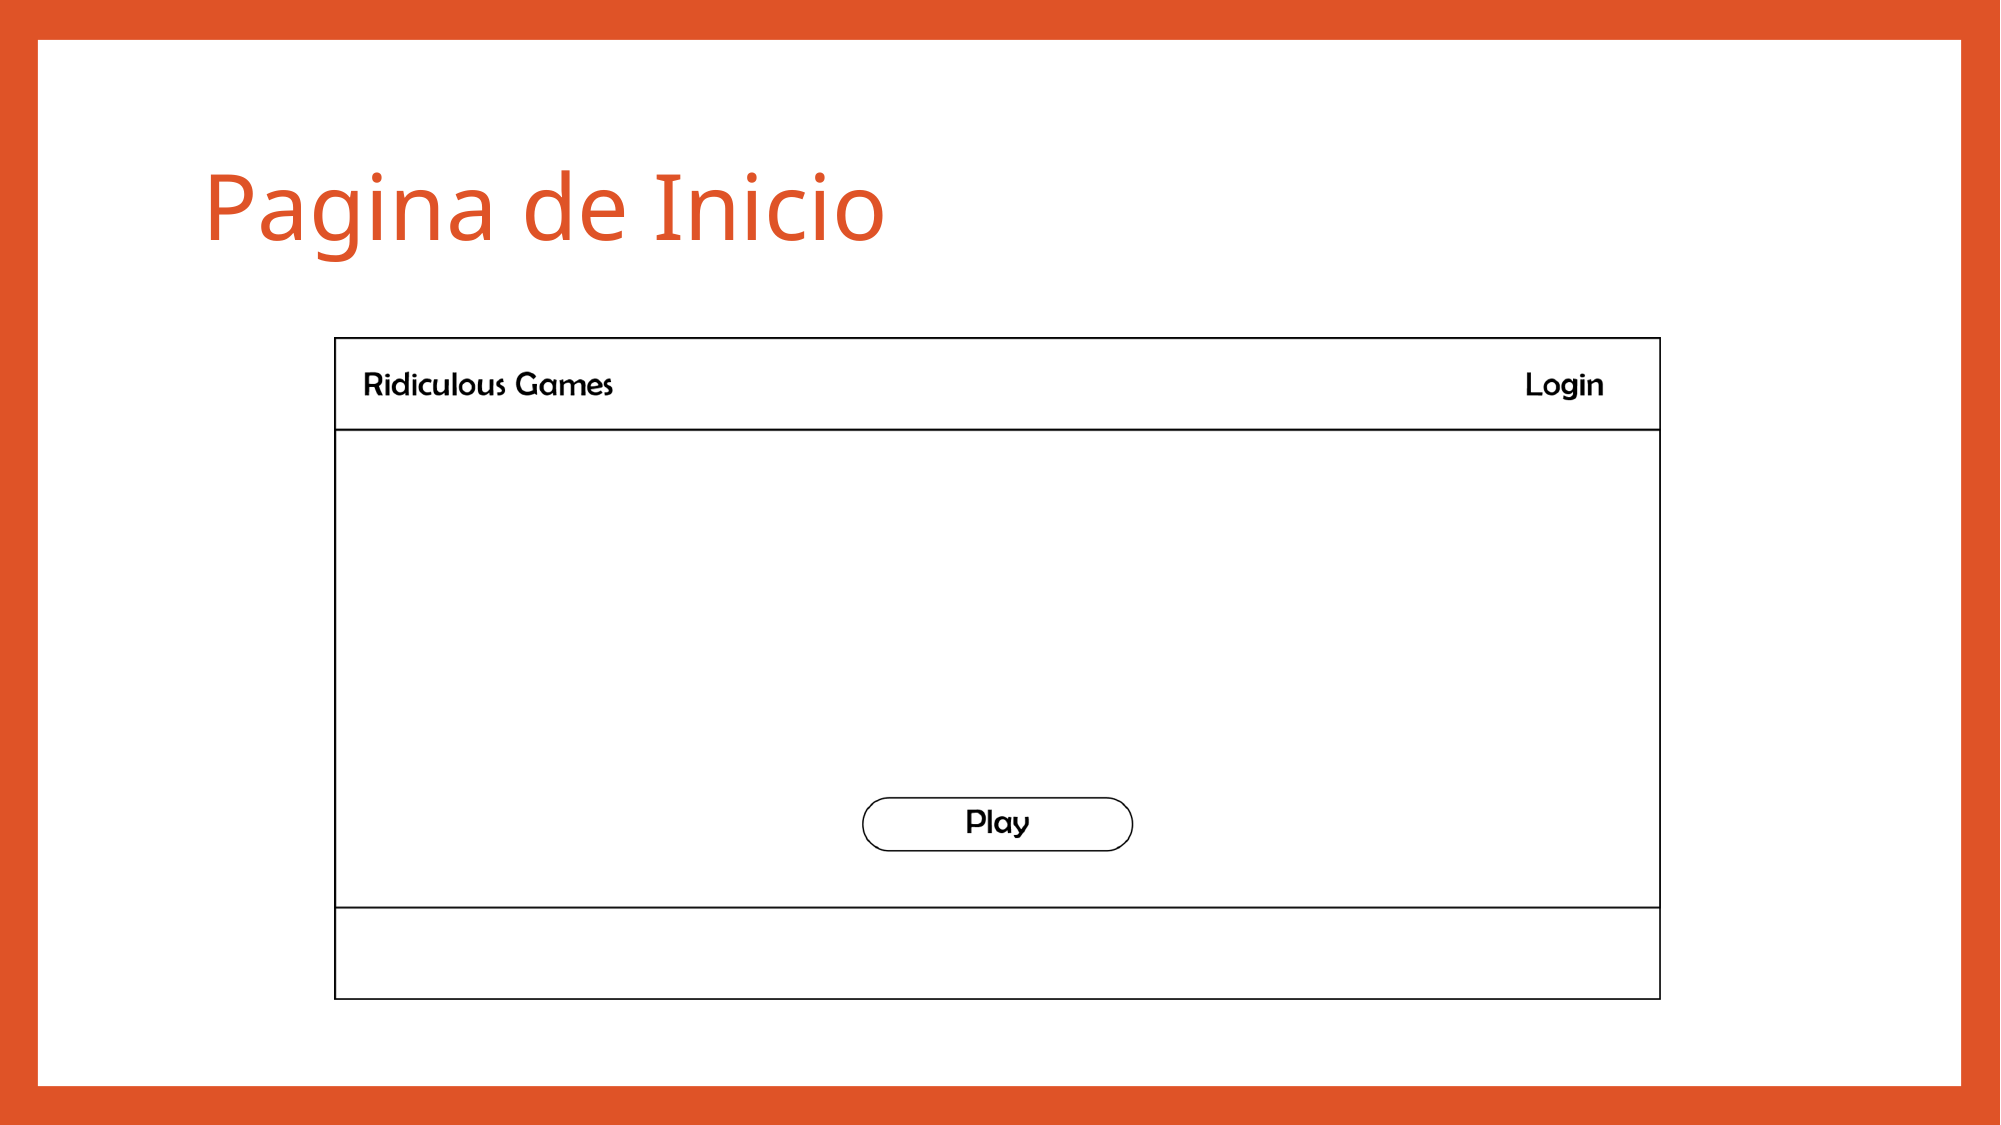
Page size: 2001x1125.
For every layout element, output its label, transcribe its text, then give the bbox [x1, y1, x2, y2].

title Pagina de Inicio [187, 99, 1808, 323]
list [333, 337, 1661, 1001]
